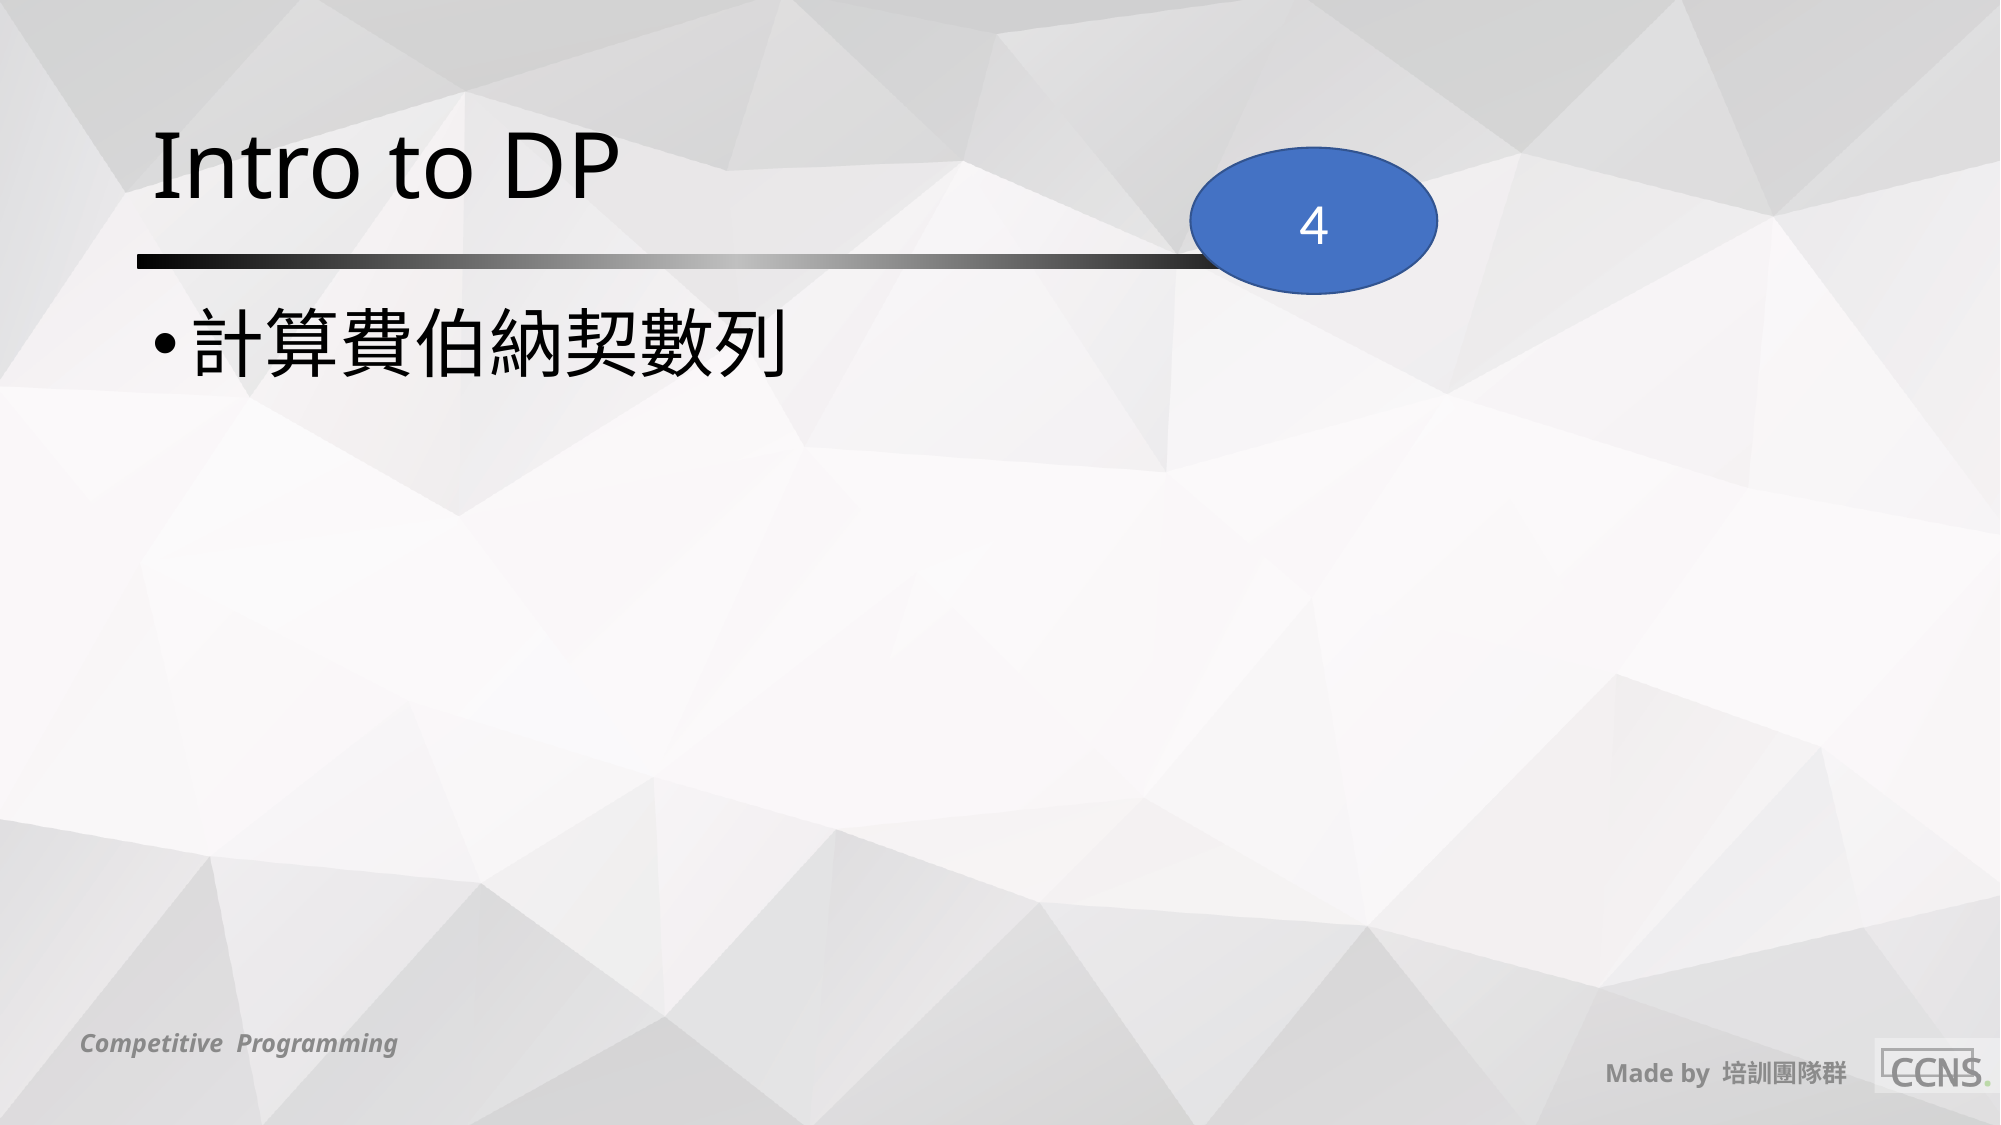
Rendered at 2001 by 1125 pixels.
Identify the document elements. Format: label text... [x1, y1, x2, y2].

title Intro to DP [137, 59, 1863, 278]
text_box 4 [1189, 146, 1439, 295]
picture [0, 0, 2000, 1125]
list 計算費伯納契數列 [137, 299, 1863, 1014]
